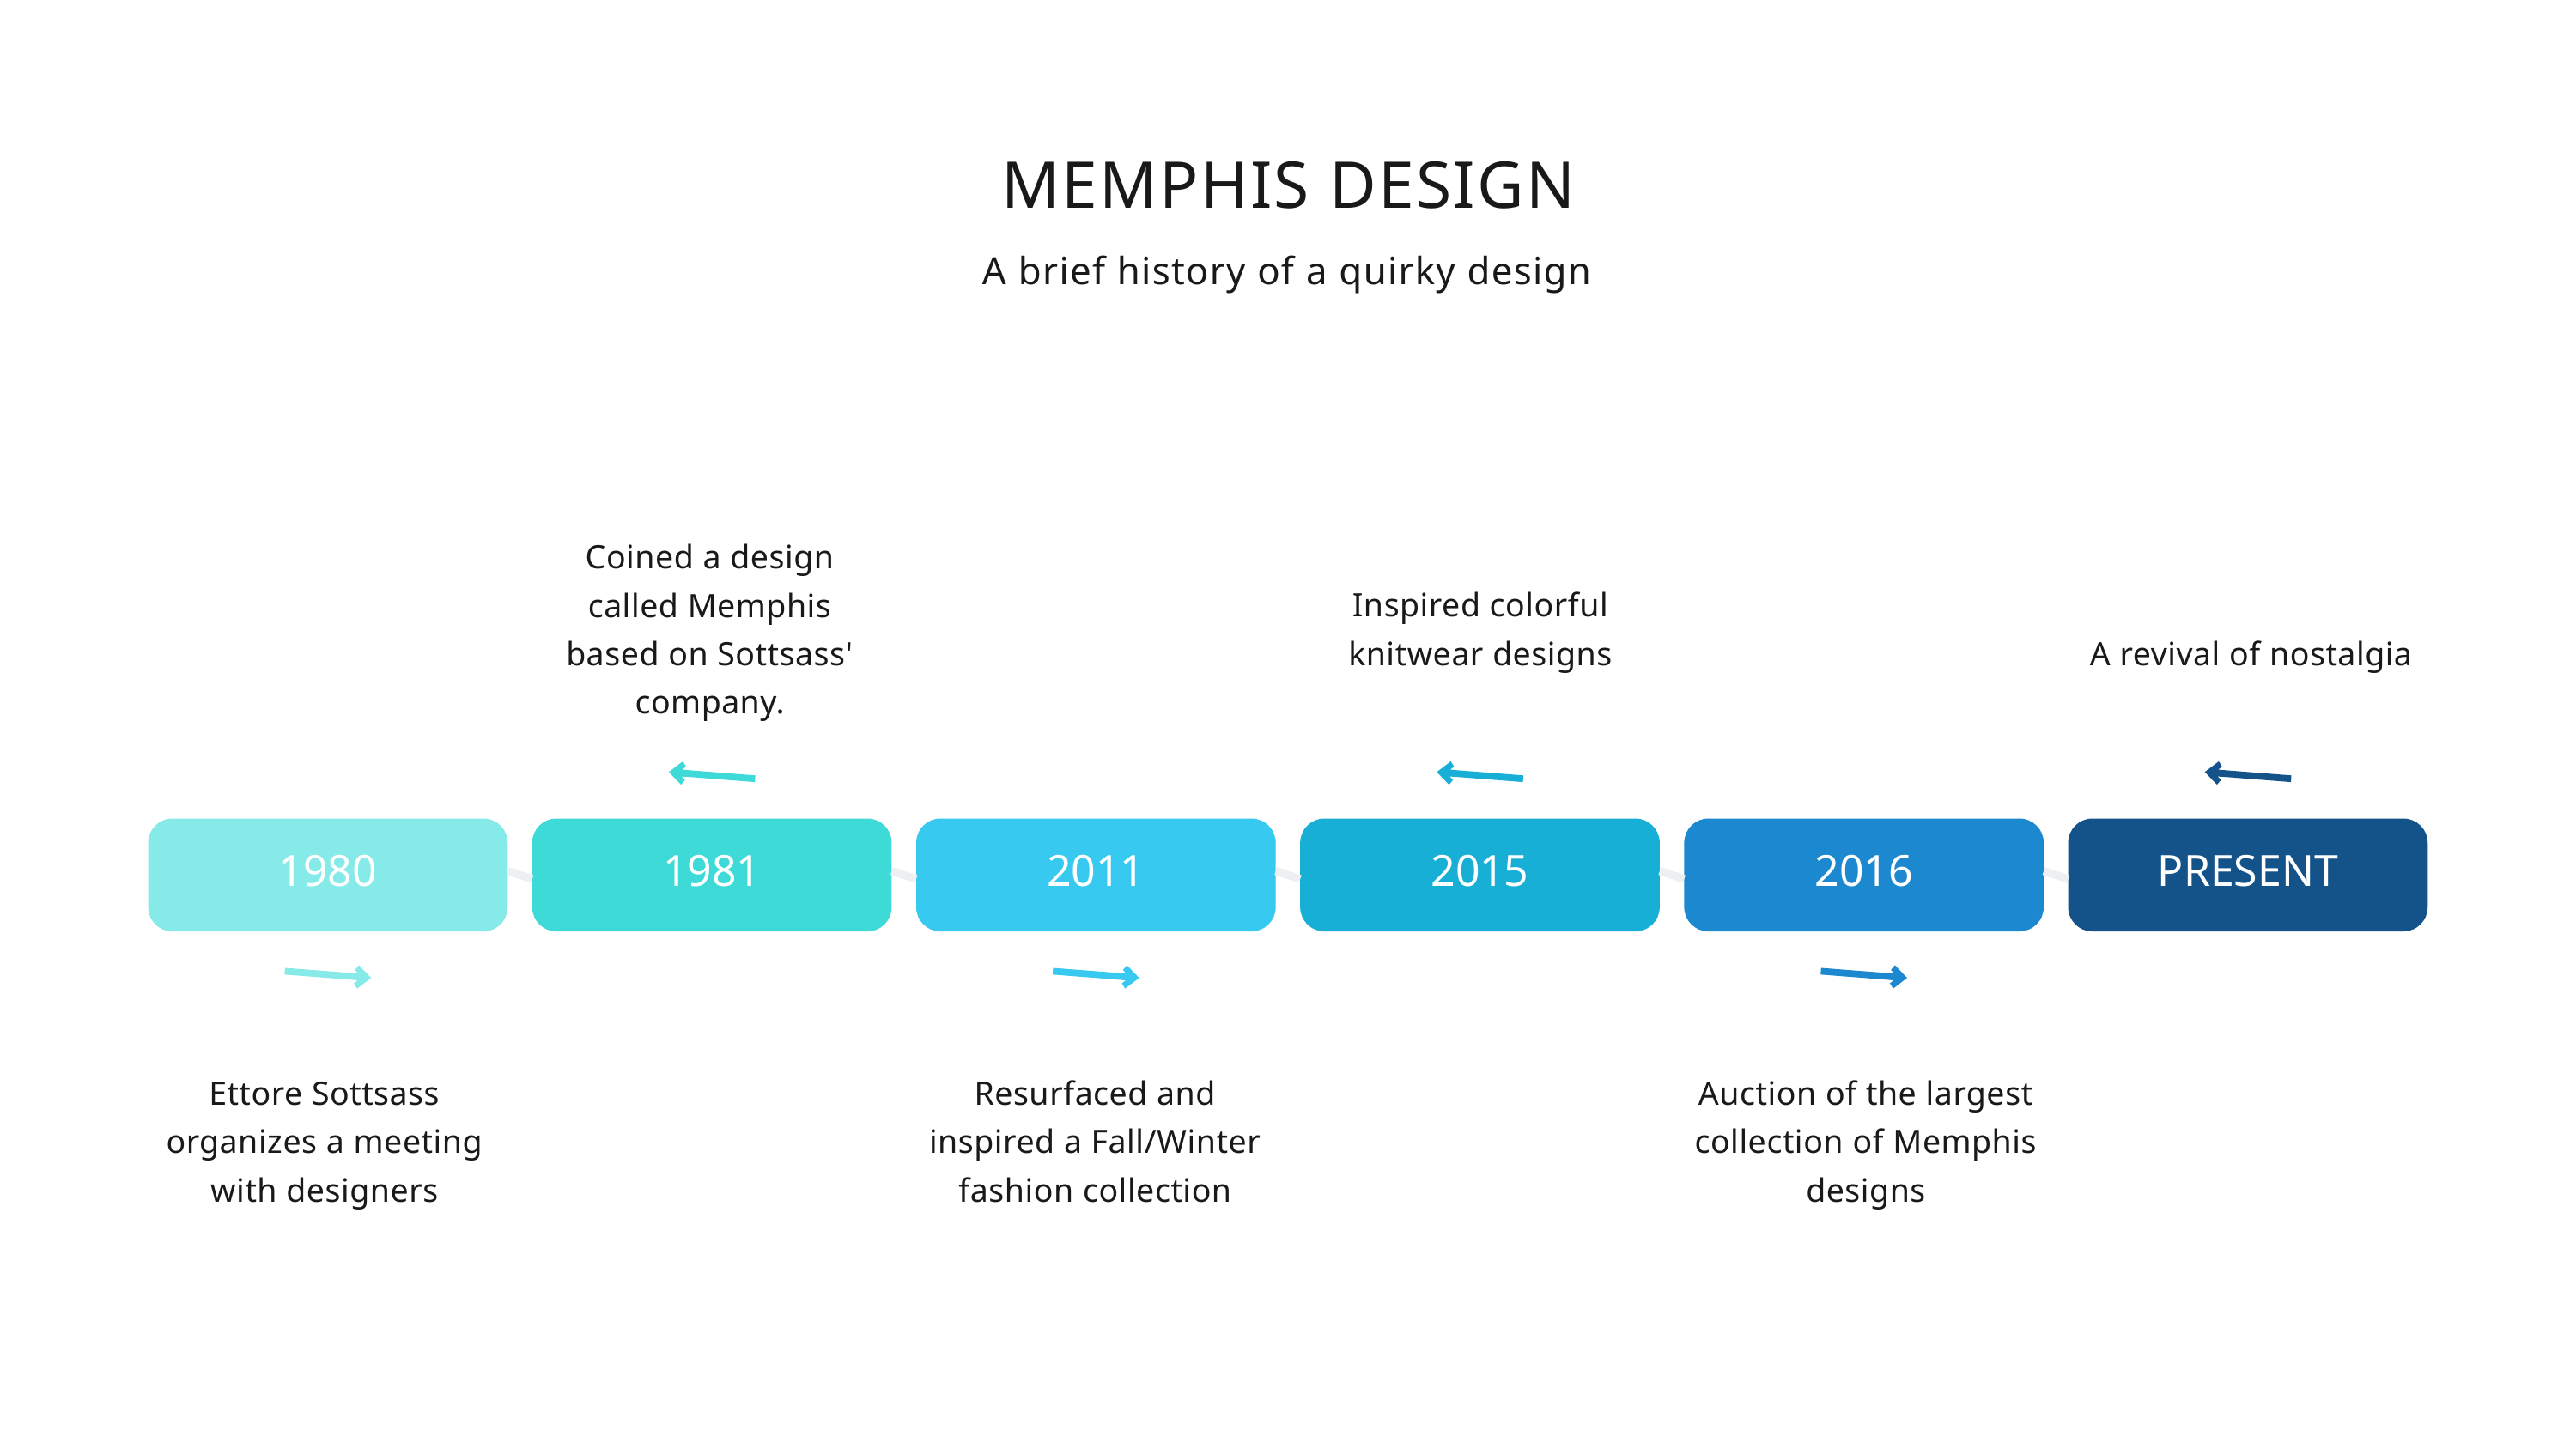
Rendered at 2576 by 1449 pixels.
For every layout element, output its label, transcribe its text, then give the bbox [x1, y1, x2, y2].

text_box [668, 766, 756, 779]
text_box [1820, 971, 1908, 984]
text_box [461, 144, 2115, 290]
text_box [1299, 818, 1661, 932]
text_box Inspired colorful knitwear designs [1307, 575, 1654, 672]
text_box Auction of the largest collection of Memphis designs [1692, 1063, 2039, 1209]
text_box [284, 971, 372, 984]
text_box A revival of nostalgia [2078, 623, 2425, 672]
text_box [1053, 971, 1139, 984]
text_box Resurfaced and inspired a Fall/Winter fashion collection [922, 1063, 1269, 1209]
text_box Ettore Sottsass organizes a meeting with designers [151, 1063, 498, 1209]
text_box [915, 818, 1276, 932]
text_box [2068, 818, 2428, 932]
text_box Coined a design called Memphis based on Sottsass' company. [537, 527, 884, 721]
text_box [532, 818, 892, 932]
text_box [148, 818, 508, 932]
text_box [1684, 818, 2044, 932]
